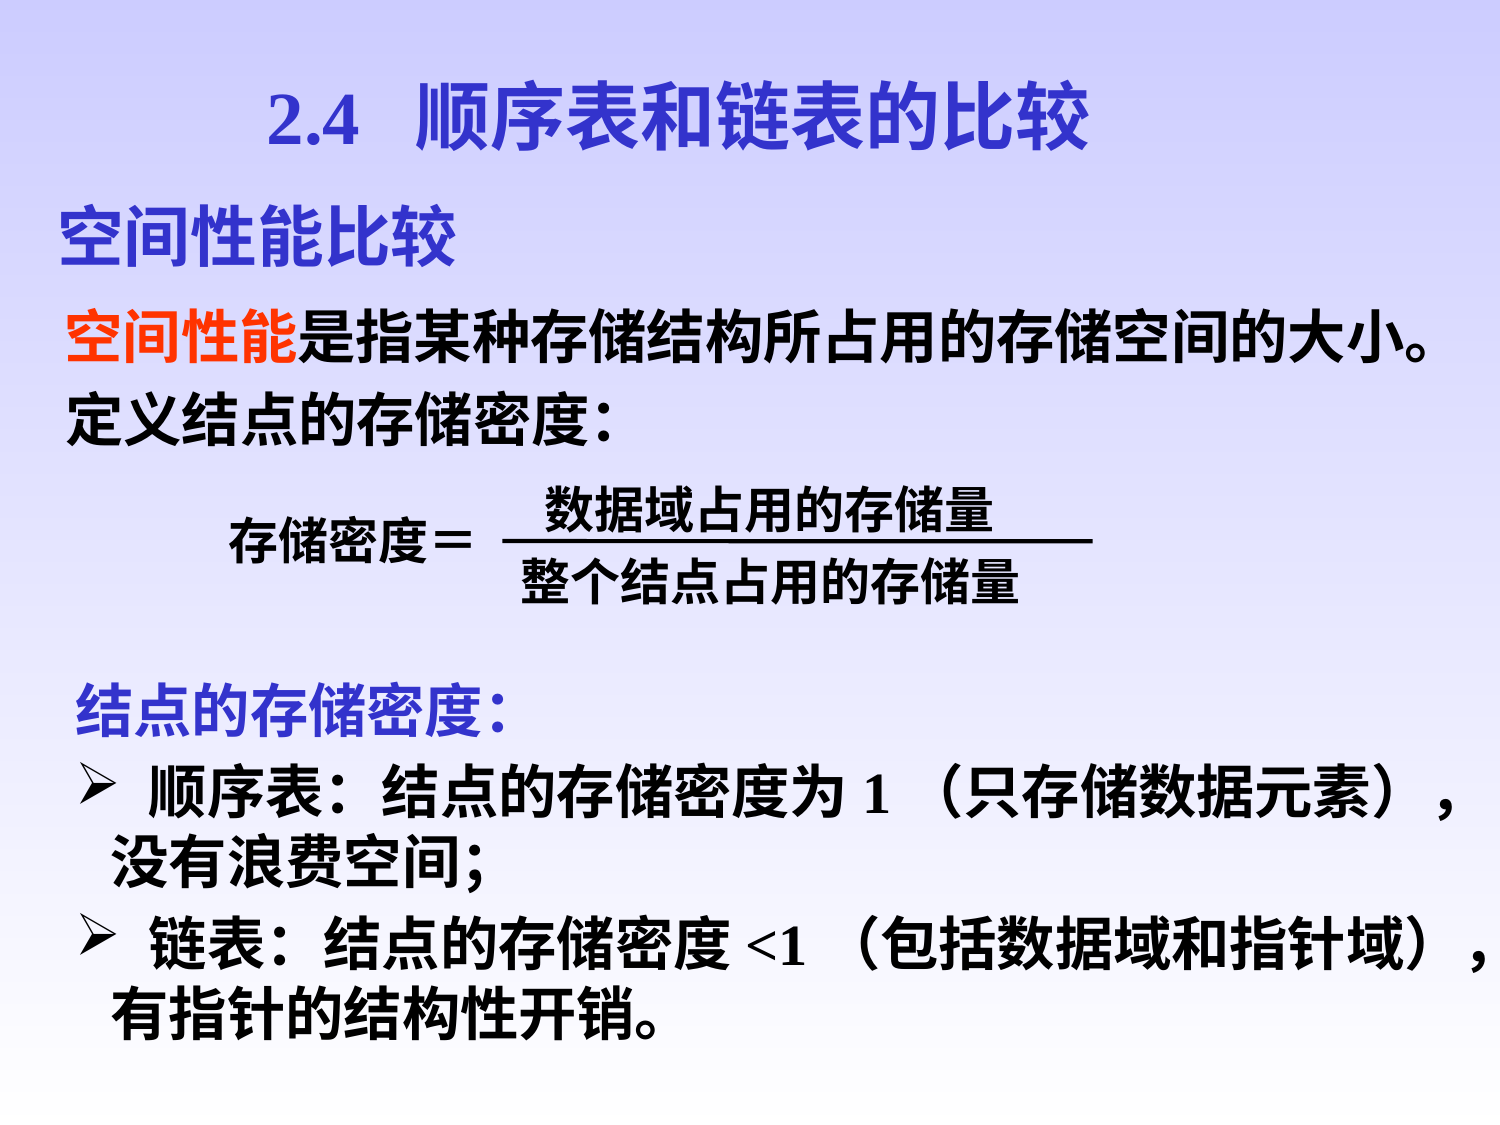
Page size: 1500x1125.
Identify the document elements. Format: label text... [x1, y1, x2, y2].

text_box 2.4 顺序表和链表的比较 [251, 65, 1239, 175]
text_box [228, 465, 1172, 598]
text_box 空间性能比较 [42, 186, 1368, 282]
text_box 空间性能是指某种存储结构所占用的存储空间的大小。 [64, 292, 1500, 378]
text_box 结点的存储密度： 顺序表：结点的存储密度为1（只存储数据元素），没有浪费空间； 链表：结点的存储密度<1（包括数据域和指针域），有指针的结构性开销。 [60, 666, 1500, 1055]
text_box 定义结点的存储密度： [65, 376, 1152, 532]
